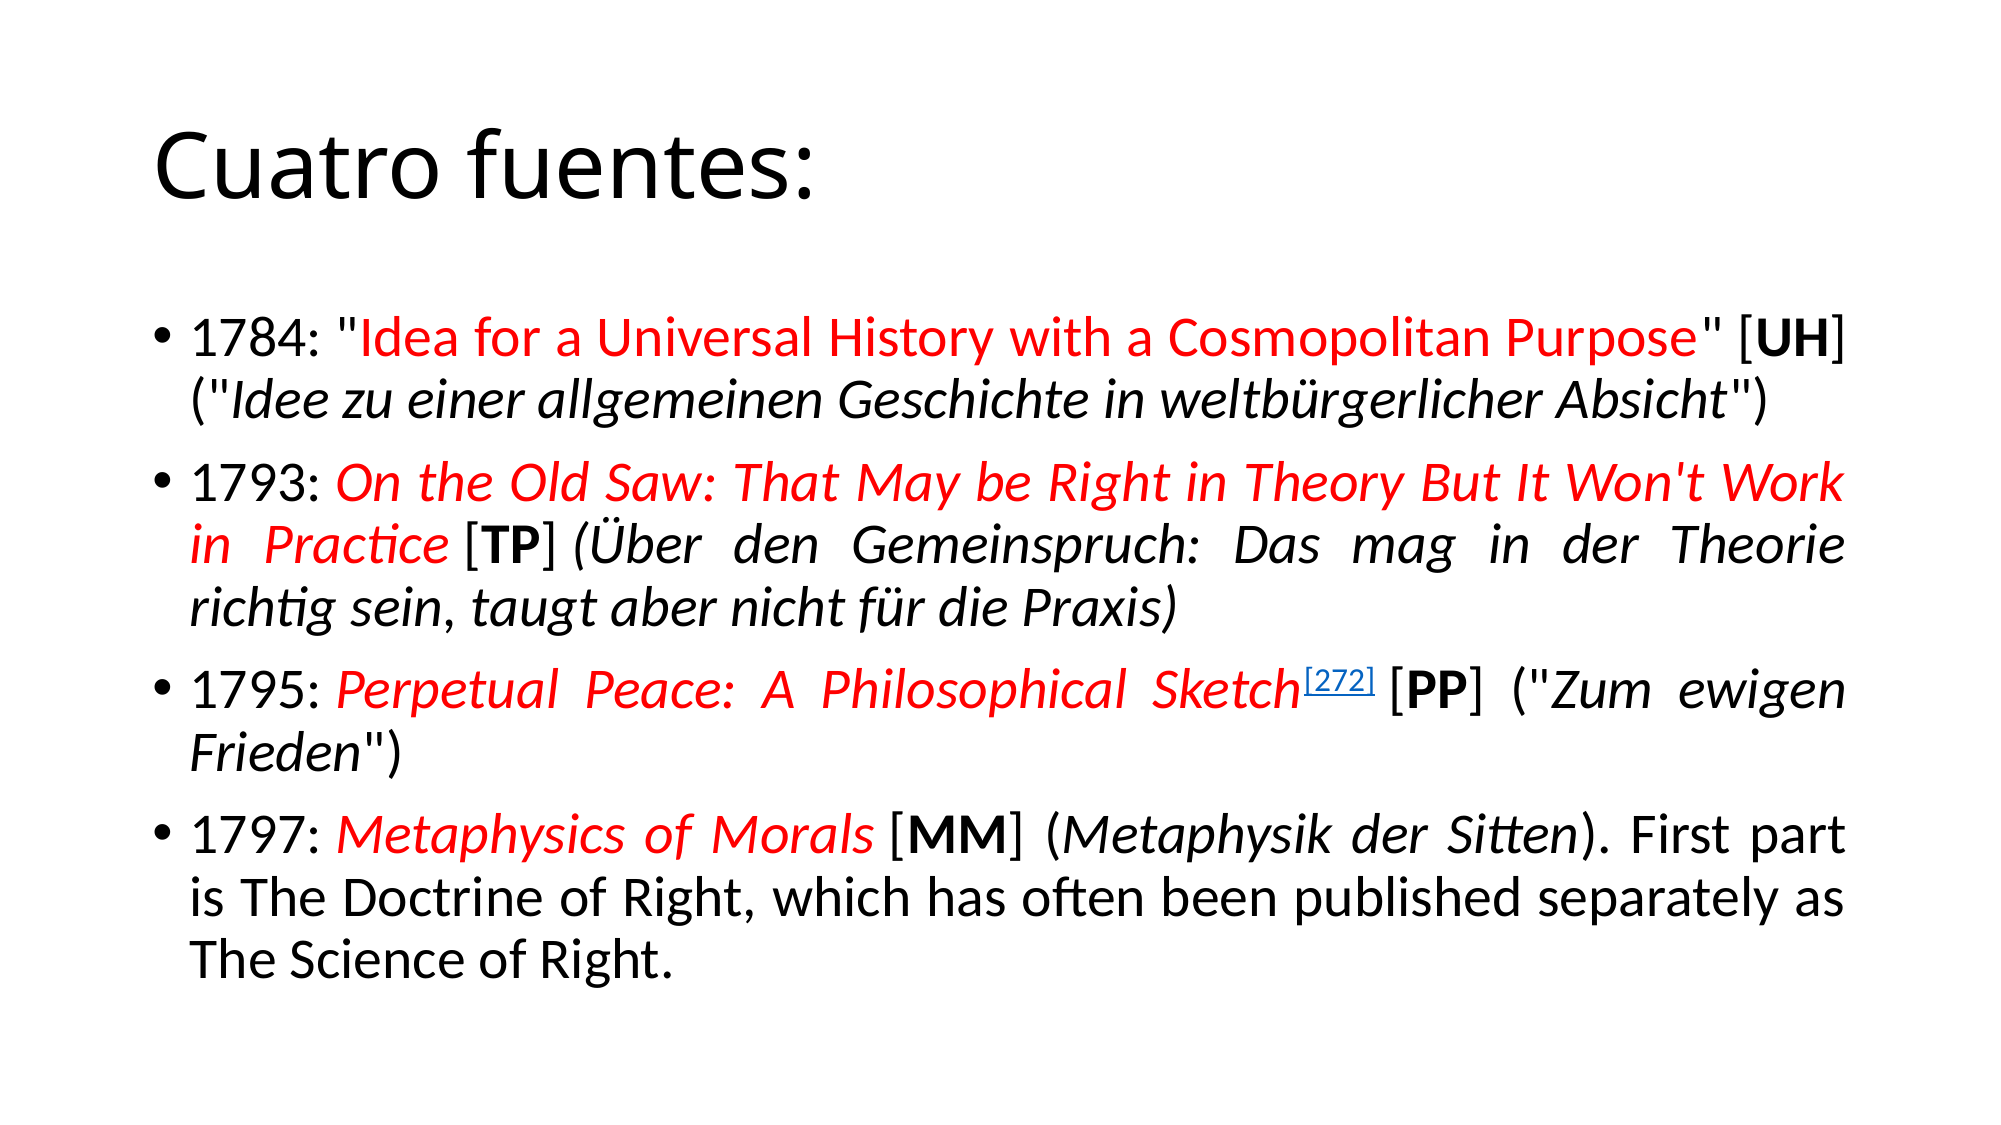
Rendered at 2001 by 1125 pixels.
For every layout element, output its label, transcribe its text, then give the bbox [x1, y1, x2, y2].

title Cuatro fuentes: [137, 59, 1863, 278]
list 1784: "Idea for a Universal History with a Cosmopolitan Purpose" [UH] ("Idee zu einer allgemeinen Geschichte in weltbürgerlicher Absicht") 1793: On the Old Saw: That May be Right in Theory But It Won't Work in Practice [TP] (Über den Gemeinspruch: Das mag in der Theorie richtig sein, taugt aber nicht für die Praxis) 1795: Perpetual Peace: A Philosophical Sketch[272] [PP] ("Zum ewigen Frieden") 1797: Metaphysics of Morals [MM] (Metaphysik der Sitten). First part is The Doctrine of Right, which has often been published separately as The Science of Right. [137, 299, 1863, 1014]
